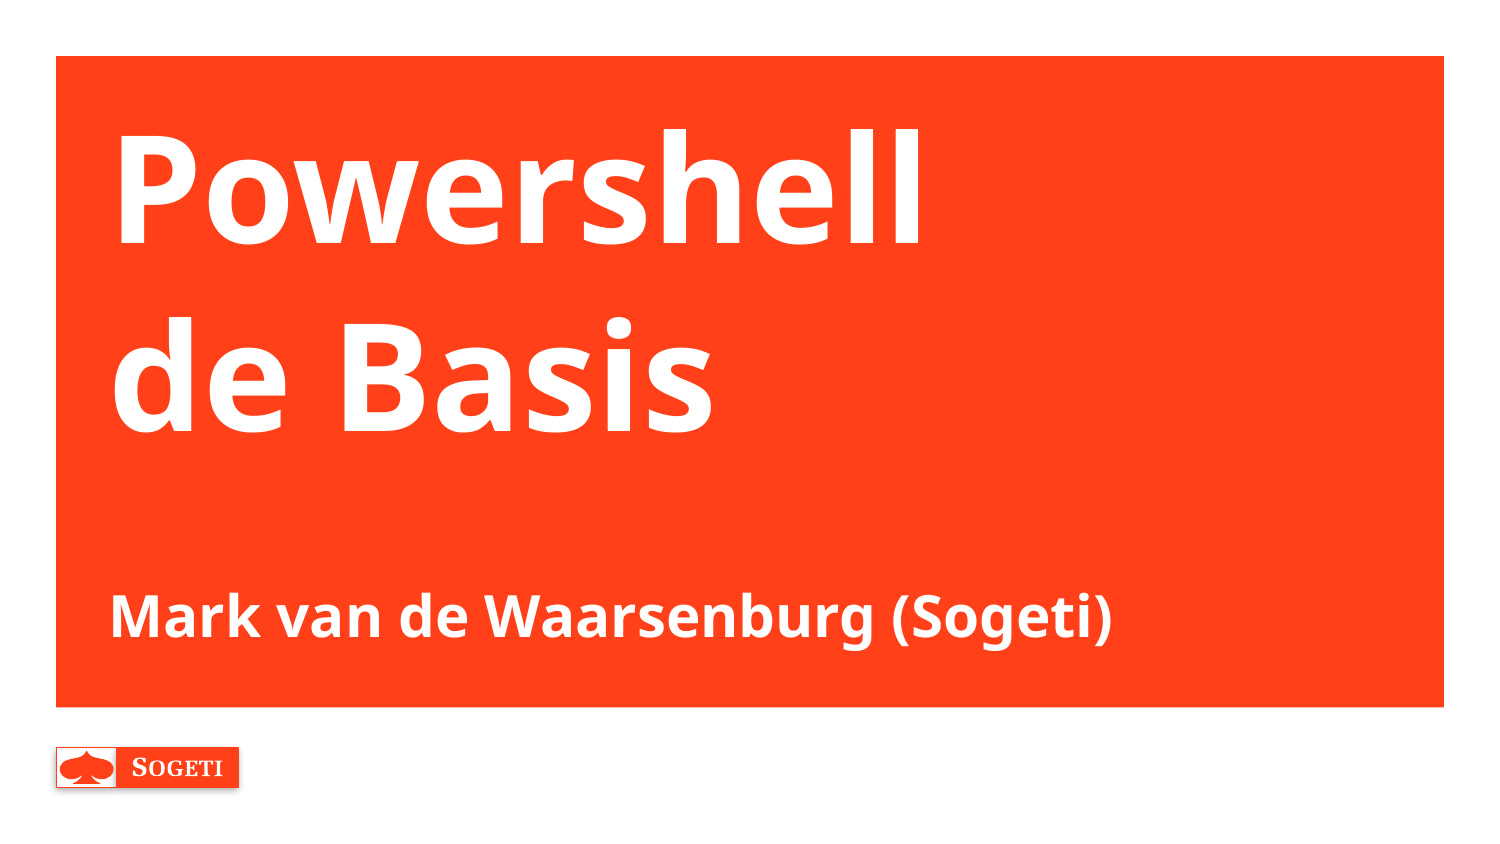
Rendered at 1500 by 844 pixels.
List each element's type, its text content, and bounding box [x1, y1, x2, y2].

title Powershell de Basis Mark van de Waarsenburg (Sogeti) [108, 86, 1395, 708]
